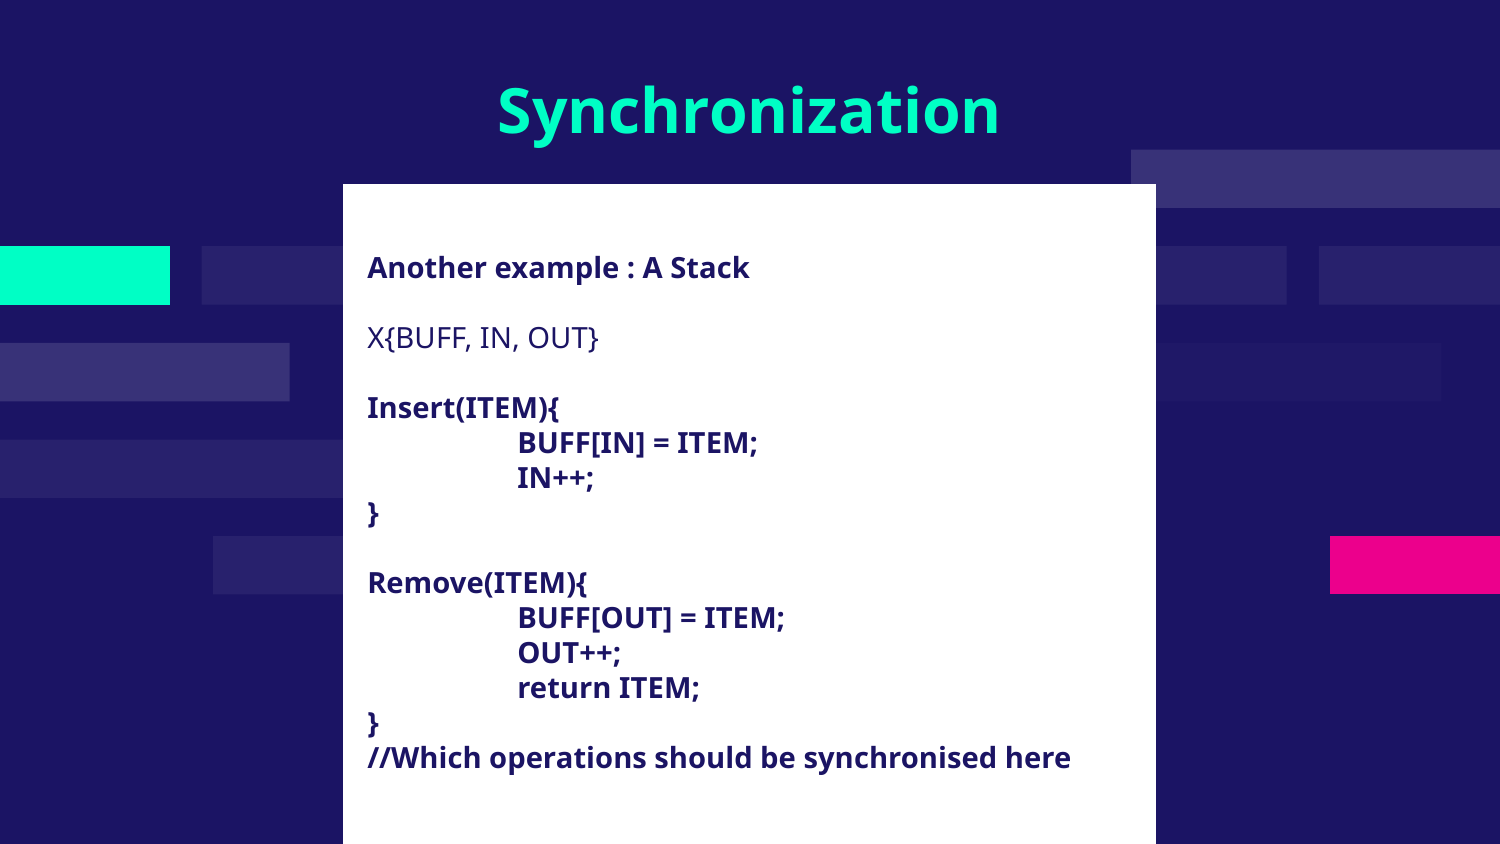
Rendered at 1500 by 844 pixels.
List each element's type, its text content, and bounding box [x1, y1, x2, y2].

title Synchronization [209, 56, 1291, 166]
text_box Another example : A Stack X{BUFF, IN, OUT} Insert(ITEM){ BUFF[IN] = ITEM; IN++; } Remove(ITEM){ BUFF[OUT] = ITEM; OUT++; return ITEM; } //Which operations should be synchronised here [352, 234, 1143, 801]
